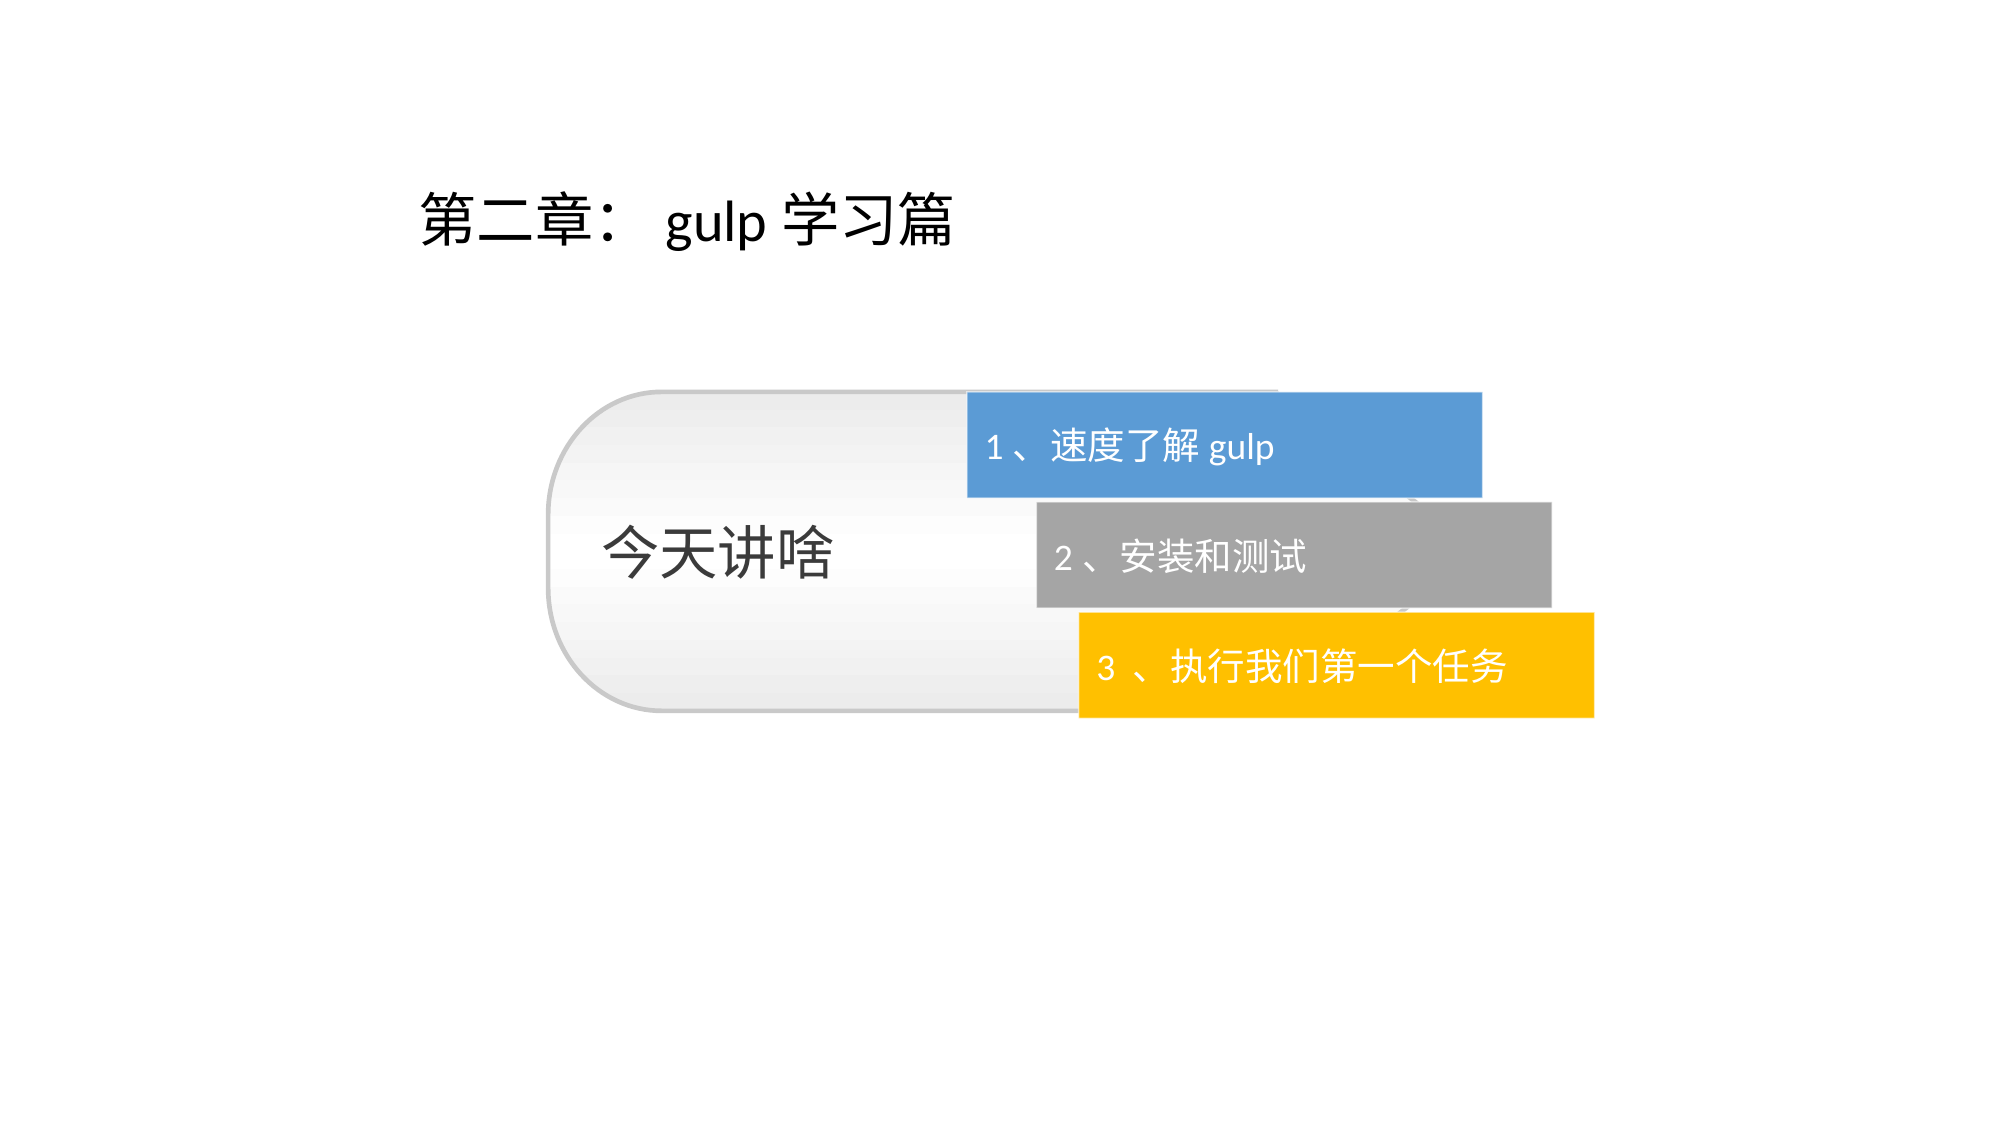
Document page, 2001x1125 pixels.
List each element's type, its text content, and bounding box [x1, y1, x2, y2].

text_box 1、速度了解gulp [966, 391, 1484, 499]
text_box 2、安装和测试 [1035, 501, 1553, 609]
text_box 今天讲啥 [547, 390, 1416, 712]
text_box 第二章：gulp学习篇 [403, 175, 1385, 261]
text_box 3 、执行我们第一个任务 [1078, 611, 1596, 719]
